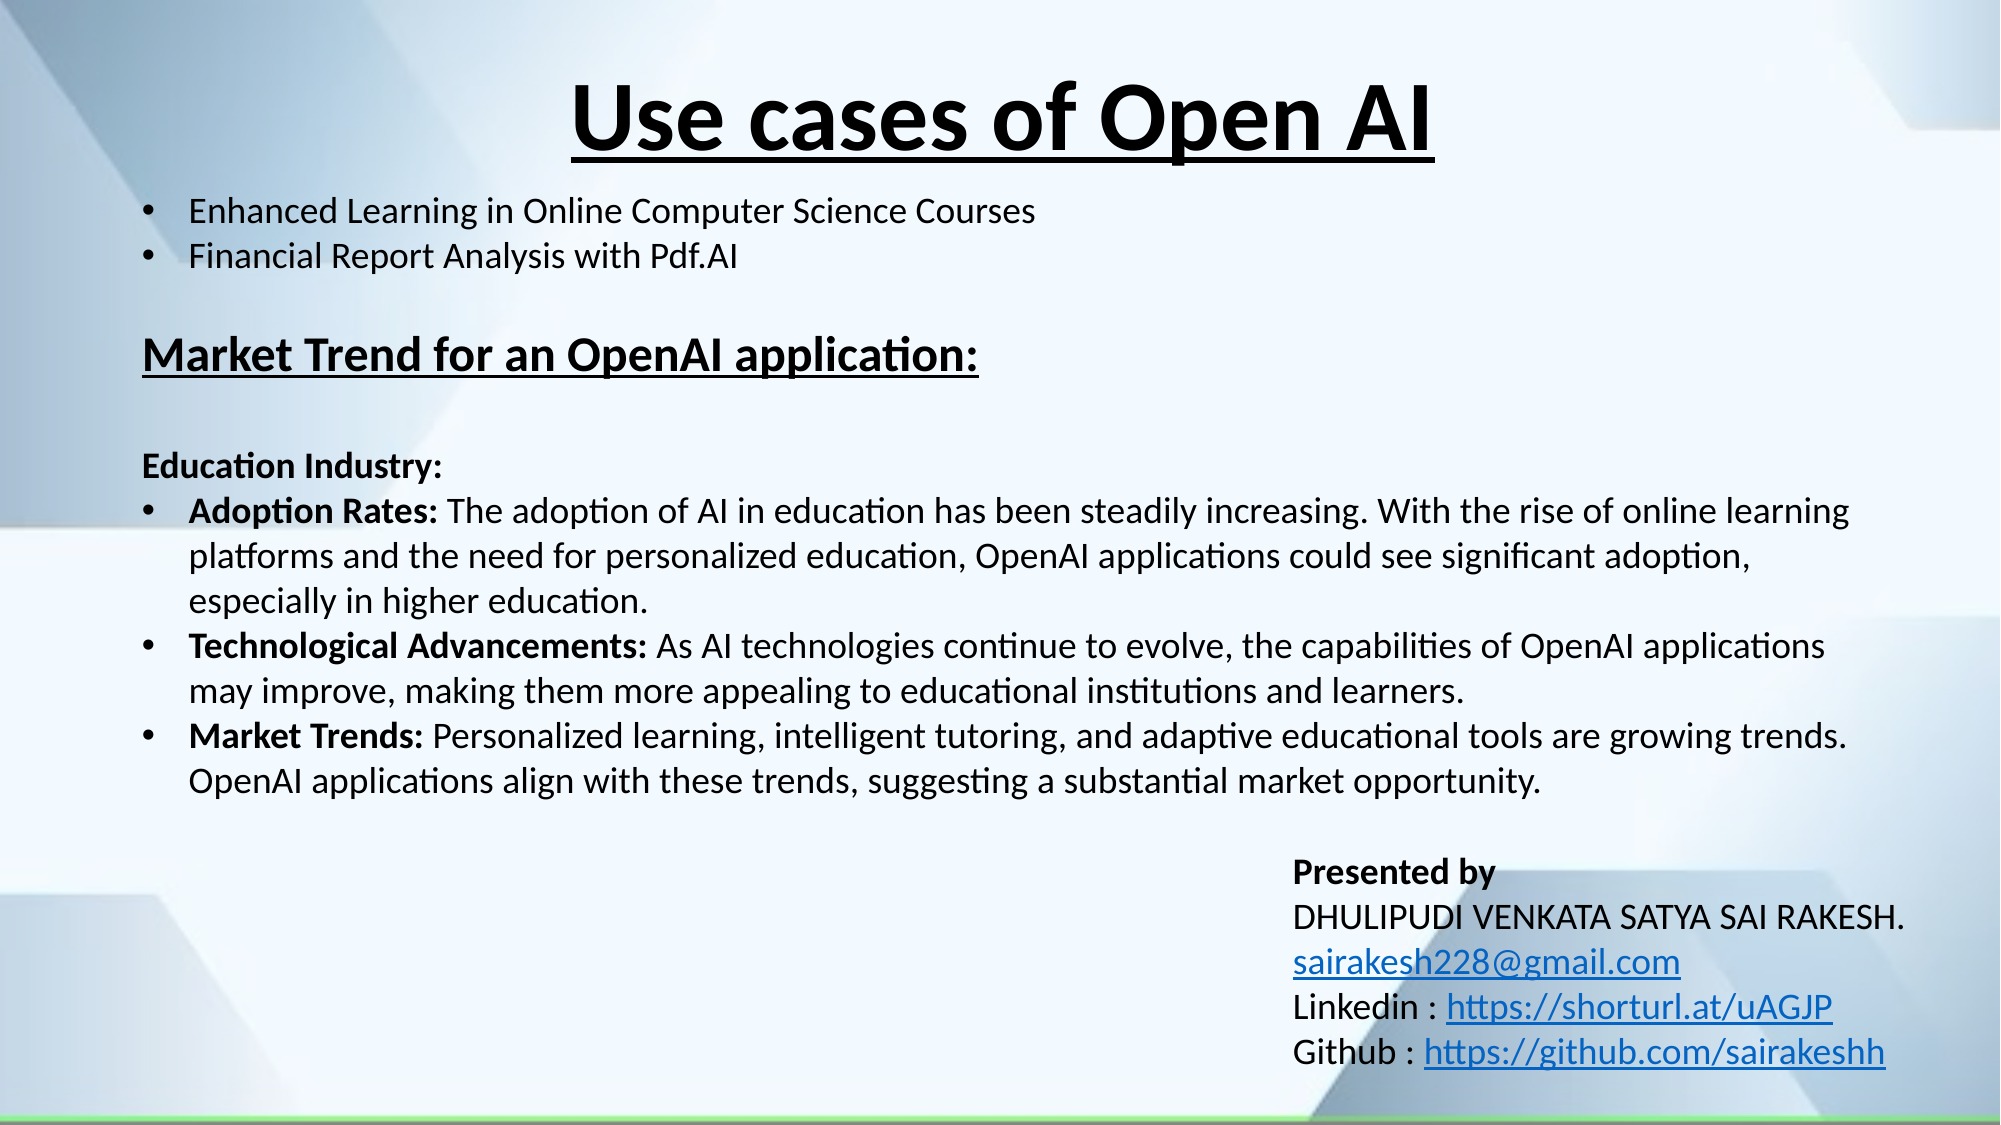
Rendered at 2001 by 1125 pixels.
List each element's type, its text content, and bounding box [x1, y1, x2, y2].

text_box Use cases of Open AI [336, 42, 1670, 178]
text_box Presented by DHULIPUDI VENKATA SATYA SAI RAKESH. sairakesh228@gmail.com Linkedin : https://shorturl.at/uAGJP Github : https://github.com/sairakeshh [1278, 839, 1929, 1080]
text_box Enhanced Learning in Online Computer Science Courses Financial Report Analysis with Pdf.AI Market Trend for an OpenAI application: Education Industry: Adoption Rates: The adoption of AI in education has been steadily increasing. With the rise of online learning platforms and the need for personalized education, OpenAI applications could see significant adoption, especially in higher education. Technological Advancements: As AI technologies continue to evolve, the capabilities of OpenAI applications may improve, making them more appealing to educational institutions and learners. Market Trends: Personalized learning, intelligent tutoring, and adaptive educational tools are growing trends. OpenAI applications align with these trends, suggesting a substantial market opportunity. [127, 179, 1880, 809]
